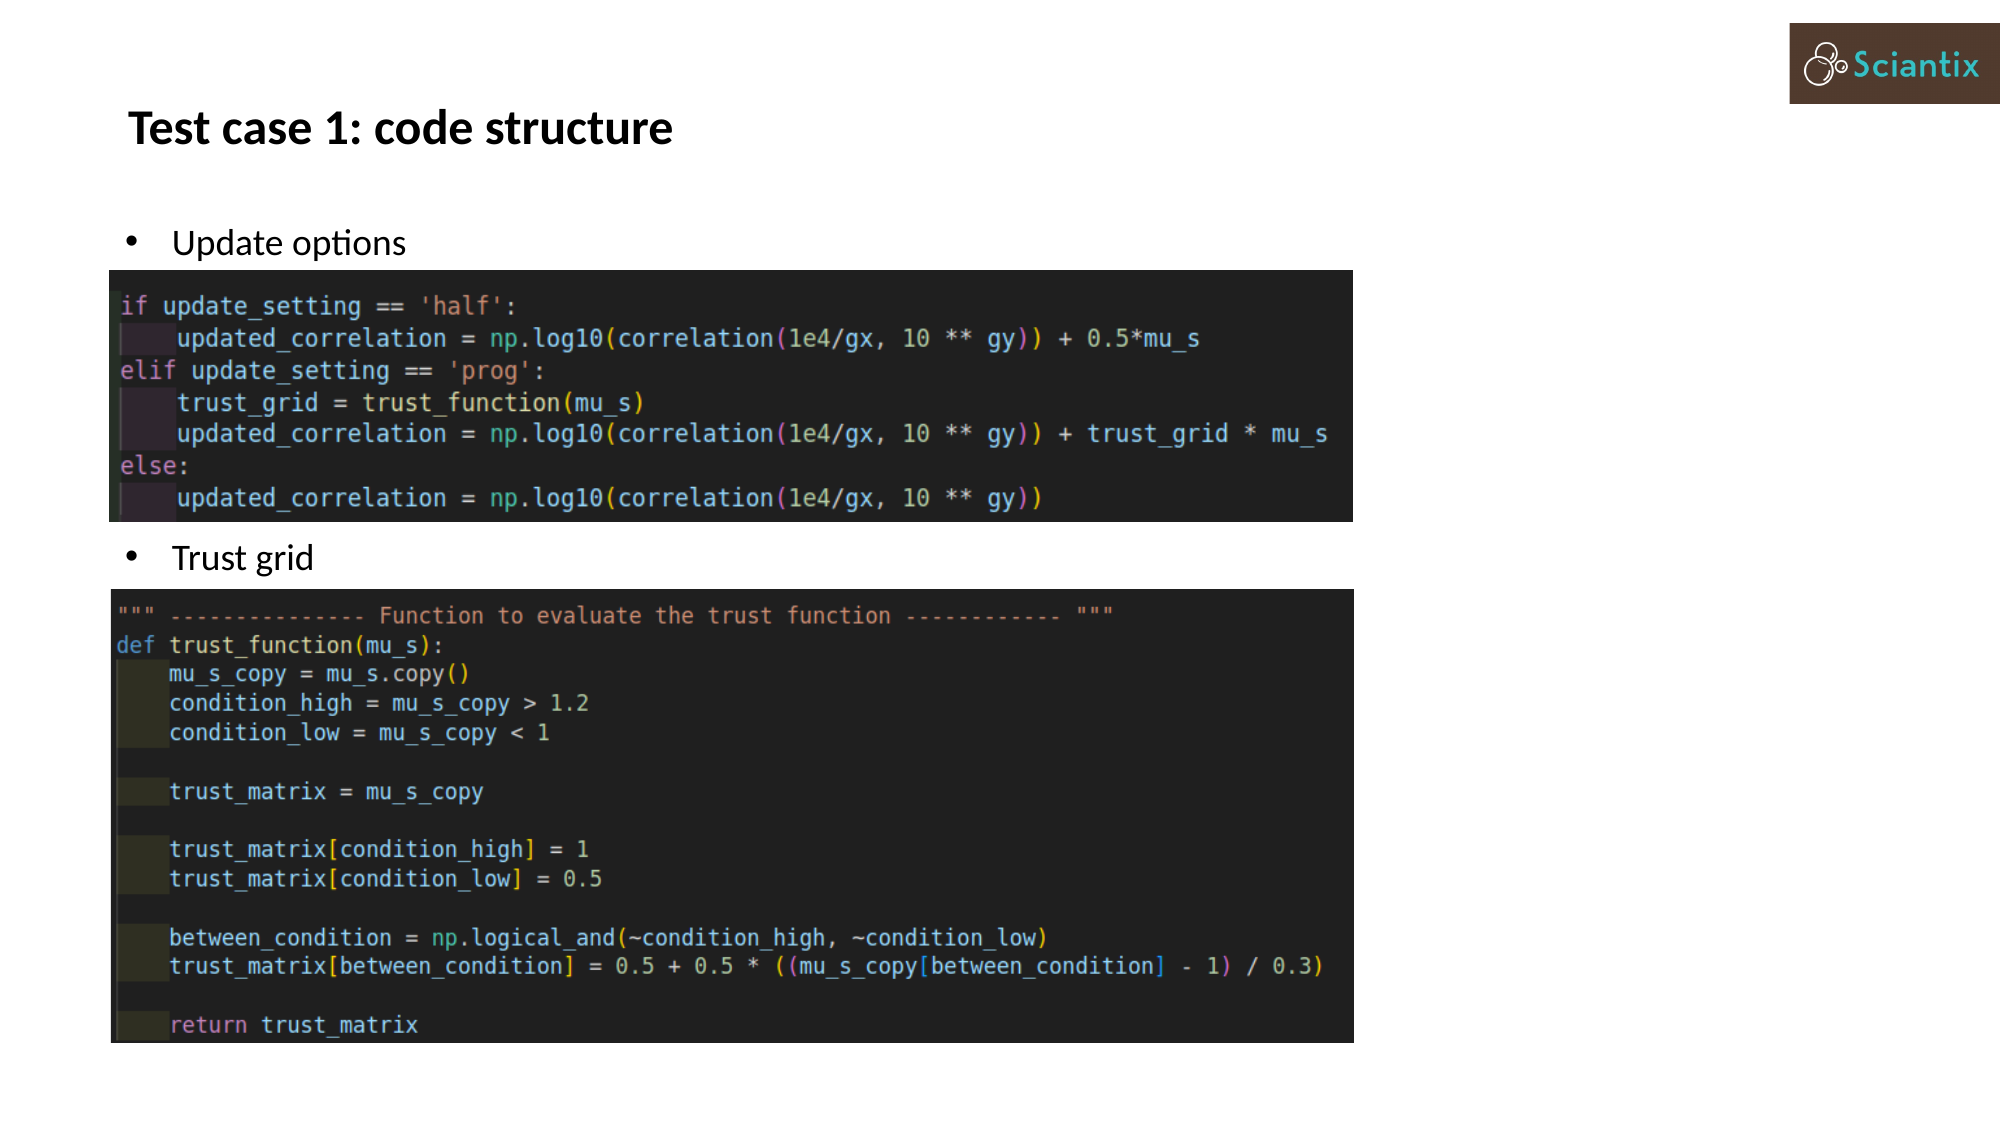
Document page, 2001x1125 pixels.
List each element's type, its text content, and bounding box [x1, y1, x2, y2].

picture [110, 589, 1355, 1043]
text_box Update options Trust grid [110, 210, 1790, 586]
picture [1789, 23, 2000, 104]
picture [109, 270, 1353, 523]
text_box Test case 1: code structure [113, 86, 690, 162]
